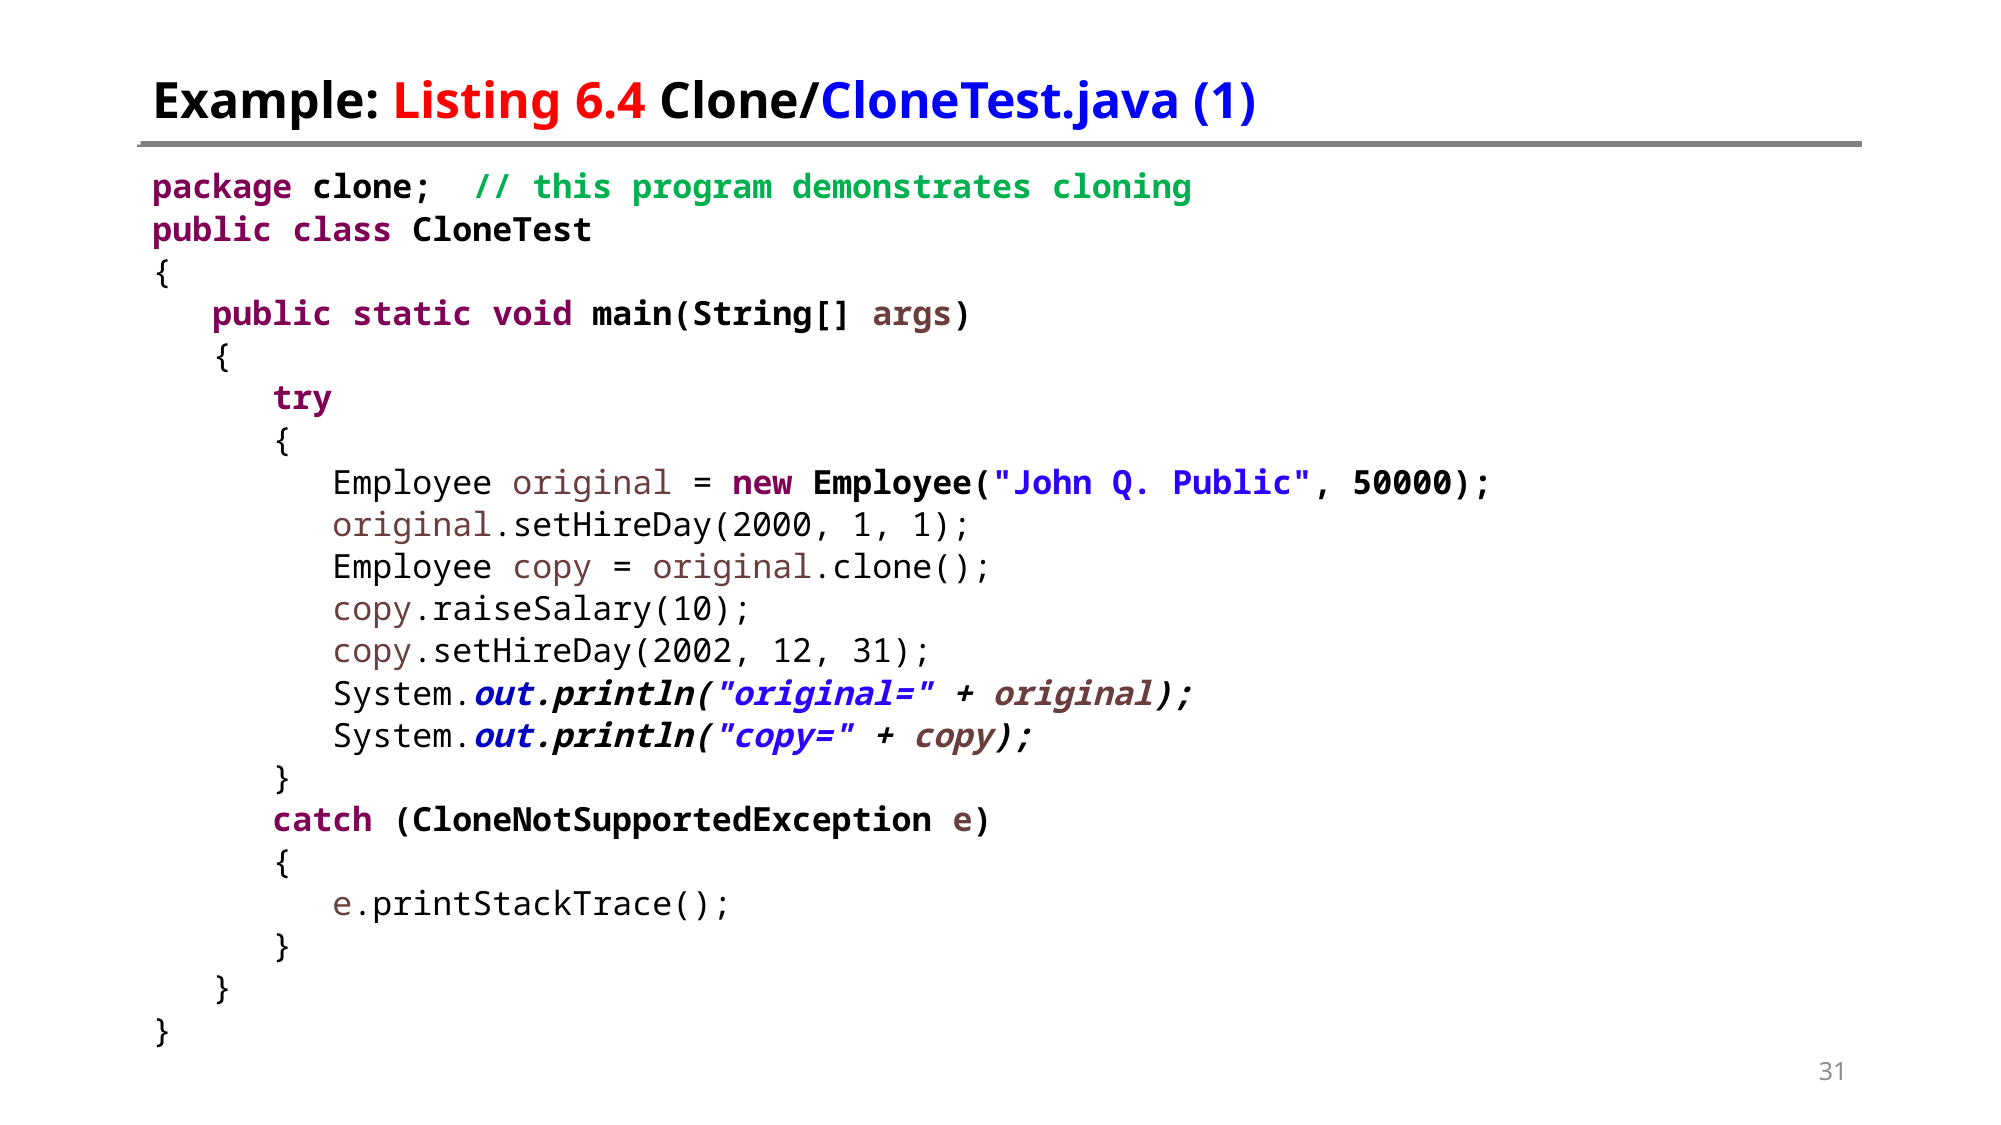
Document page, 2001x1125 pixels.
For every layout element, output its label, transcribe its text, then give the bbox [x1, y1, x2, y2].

title Example: Listing 6.4 Clone/CloneTest.java (1) [137, 59, 1863, 145]
slide_number 31 [1412, 1042, 1863, 1103]
list package clone; // this program demonstrates cloning public class CloneTest { public static void main(String[] args) { try { Employee original = new Employee("John Q. Public", 50000); original.setHireDay(2000, 1, 1); Employee copy = original.clone(); copy.raiseSalary(10); copy.setHireDay(2002, 12, 31); System.out.println("original=" + original); System.out.println("copy=" + copy); } catch (CloneNotSupportedException e) { e.printStackTrace(); } } } [137, 162, 1863, 1080]
